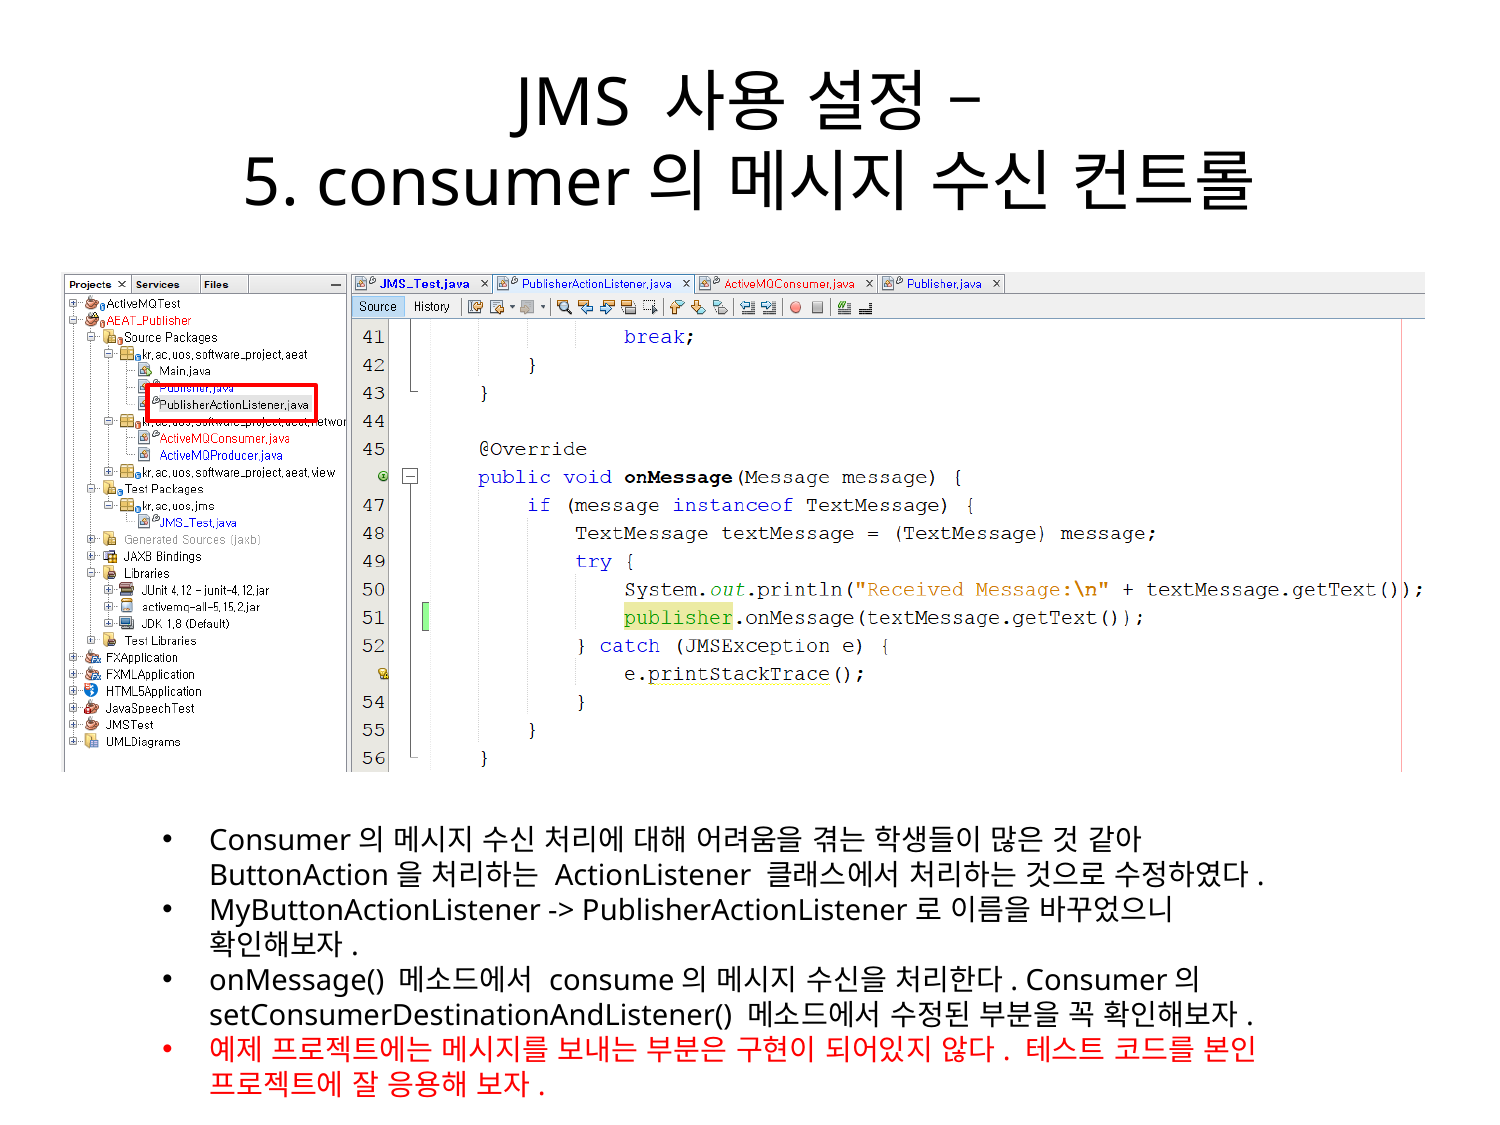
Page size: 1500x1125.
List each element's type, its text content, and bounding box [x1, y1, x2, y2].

text_box Consumer의 메시지 수신 처리에 대해 어려움을 겪는 학생들이 많은 것 같아 ButtonAction을 처리하는 ActionListener 클래스에서 처리하는 것으로 수정하였다. MyButtonActionListener -> PublisherActionListener로 이름을 바꾸었으니 확인해보자. onMessage() 메소드에서 consume의 메시지 수신을 처리한다. Consumer의 setConsumerDestinationAndListener() 메소드에서 수정된 부분을 꼭 확인해보자. 예제 프로젝트에는 메시지를 보내는 부분은 구현이 되어있지 않다. 테스트 코드를 본인 프로젝트에 잘 응용해 보자. [147, 814, 1329, 1109]
title JMS 사용 설정 – 5. consumer의 메시지 수신 컨트롤 [75, 45, 1425, 233]
picture [61, 272, 1426, 772]
